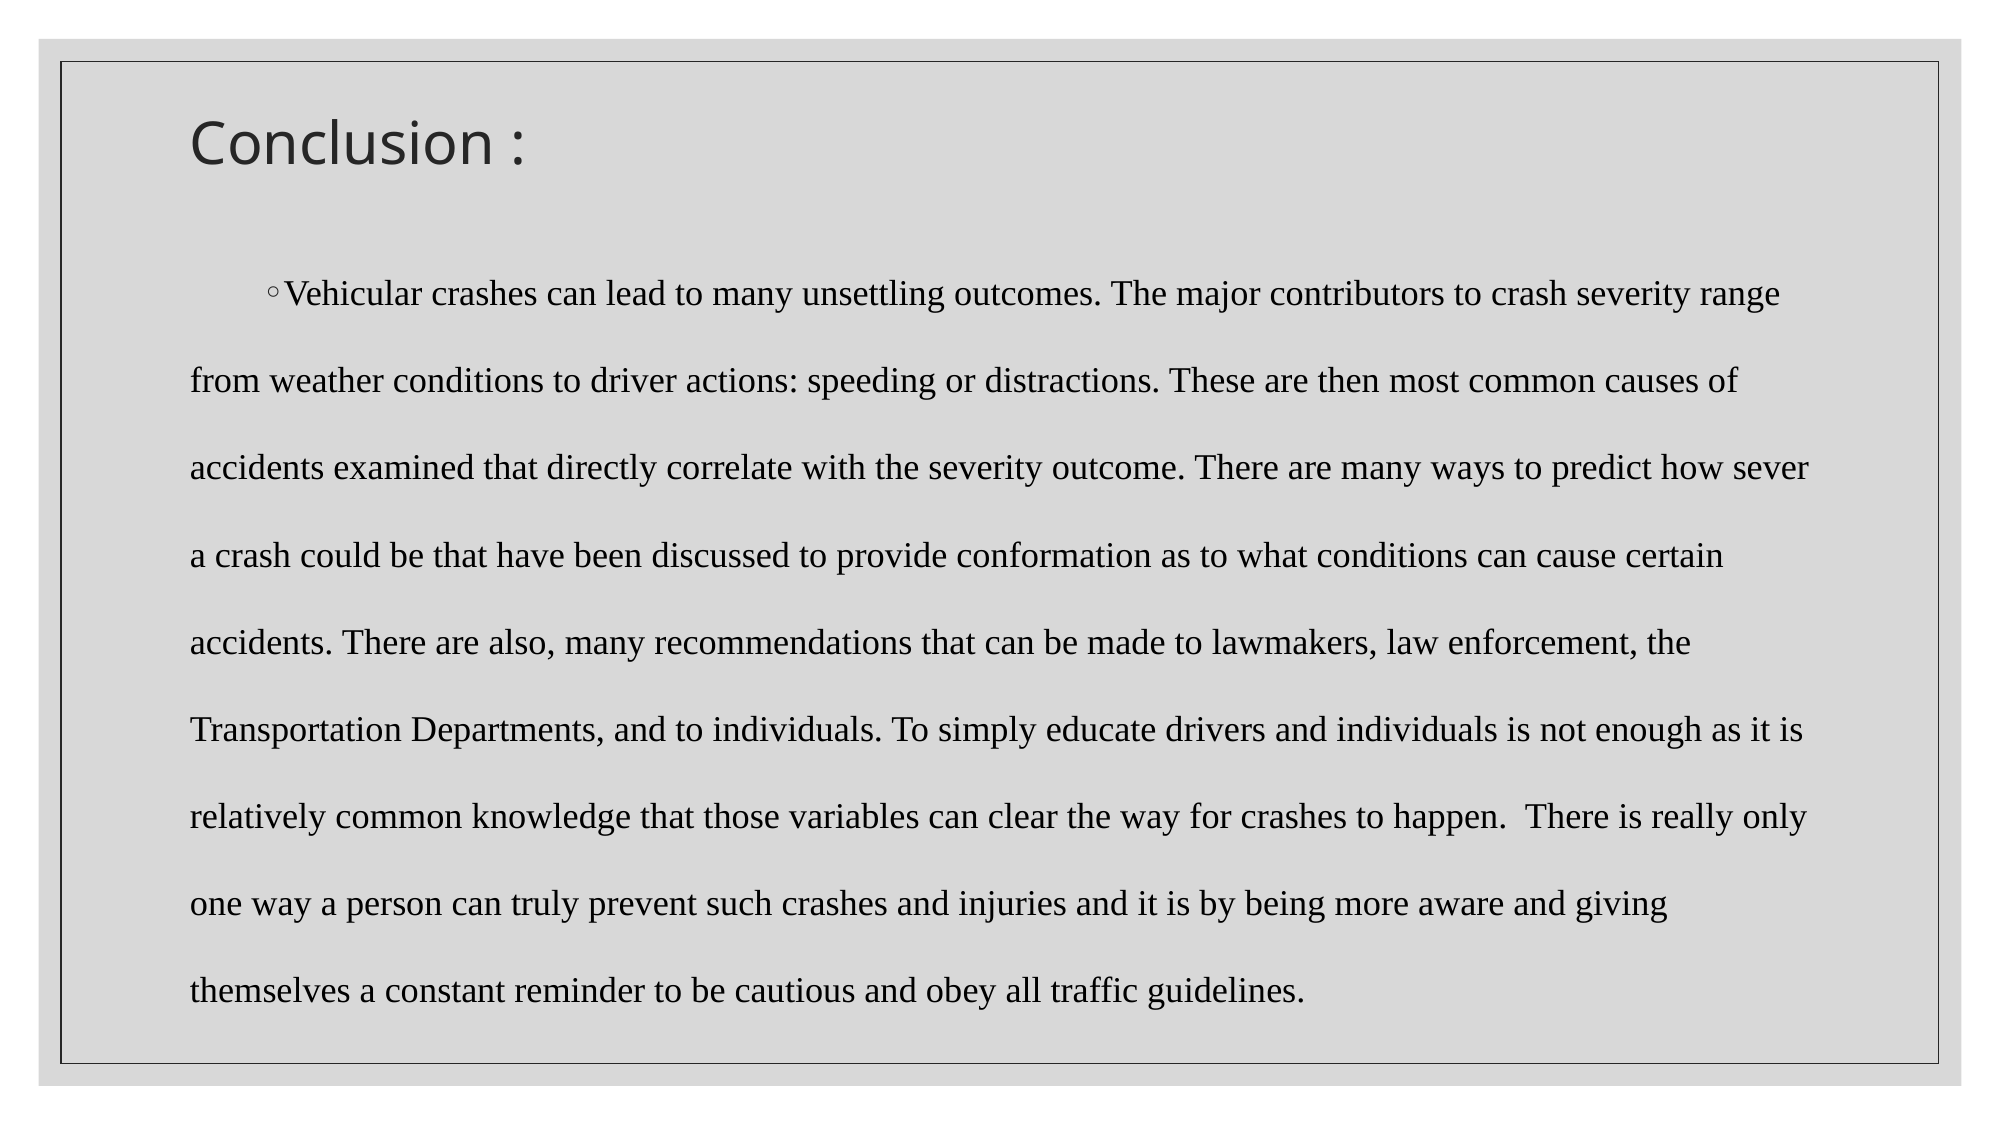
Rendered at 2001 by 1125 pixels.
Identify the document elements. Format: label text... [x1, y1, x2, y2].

list Vehicular crashes can lead to many unsettling outcomes. The major contributors to crash severity range from weather conditions to driver actions: speeding or distractions. These are then most common causes of accidents examined that directly correlate with the severity outcome. There are many ways to predict how sever a crash could be that have been discussed to provide conformation as to what conditions can cause certain accidents. There are also, many recommendations that can be made to lawmakers, law enforcement, the Transportation Departments, and to individuals. To simply educate drivers and individuals is not enough as it is relatively common knowledge that those variables can clear the way for crashes to happen. There is really only one way a person can truly prevent such crashes and injuries and it is by being more aware and giving themselves a constant reminder to be cautious and obey all traffic guidelines. [174, 218, 1825, 1020]
title Conclusion : [174, 105, 1825, 218]
